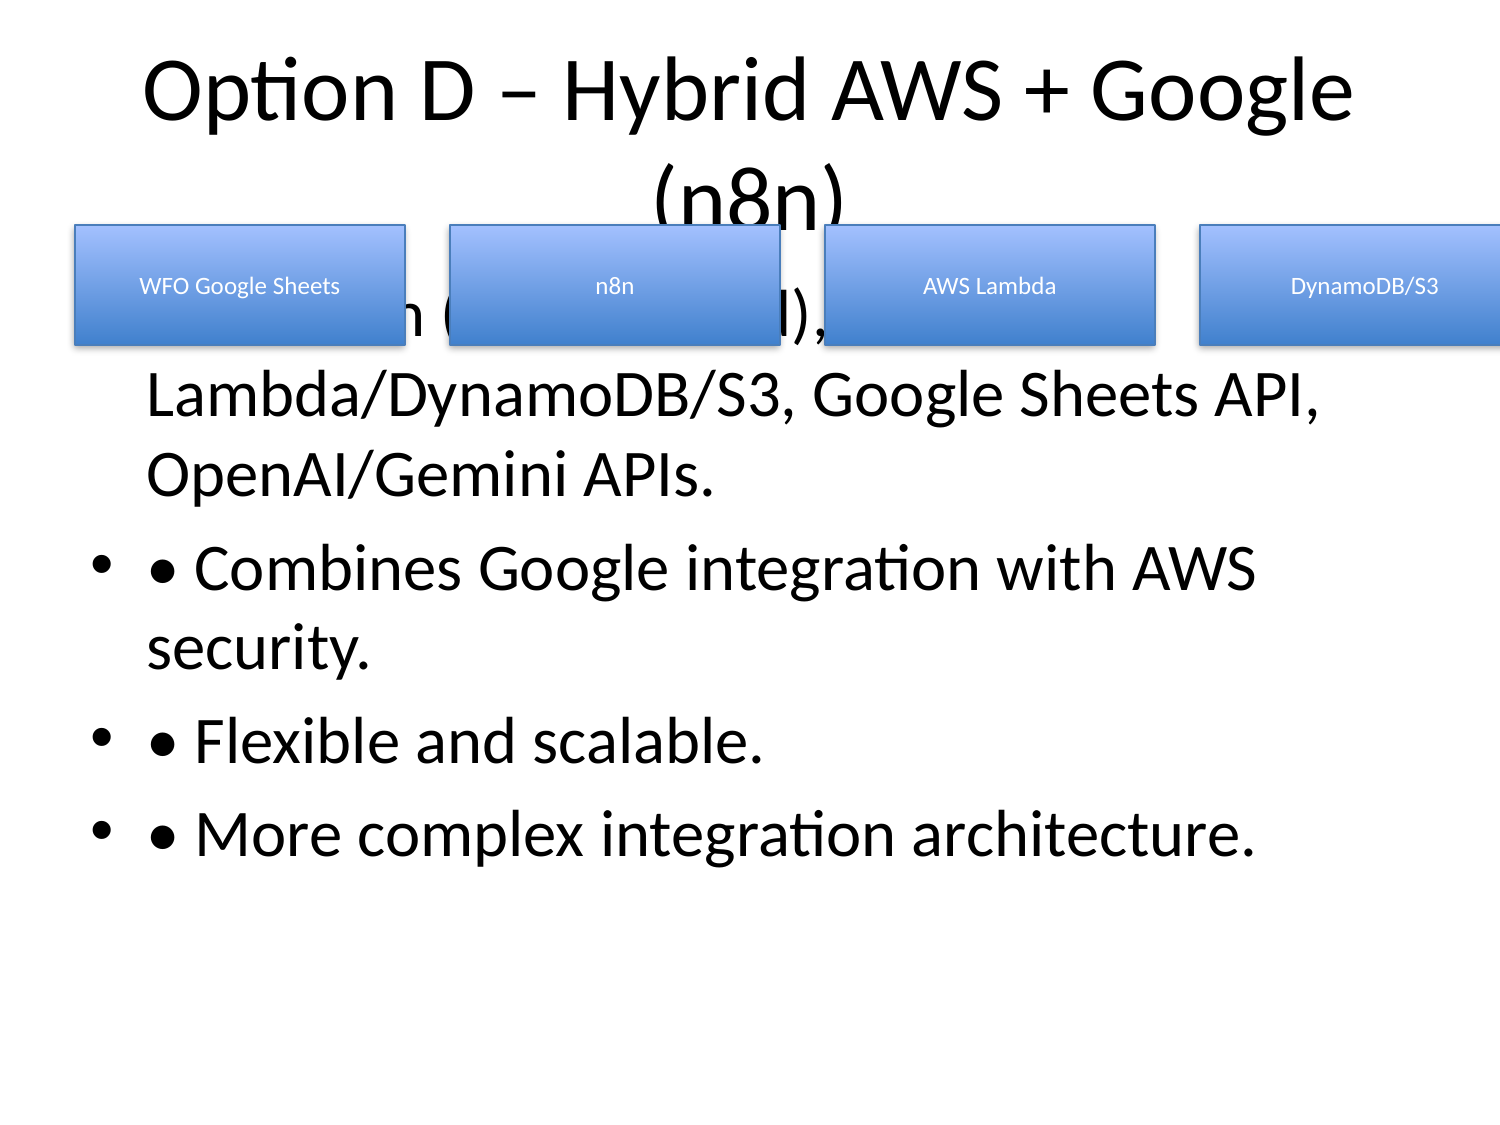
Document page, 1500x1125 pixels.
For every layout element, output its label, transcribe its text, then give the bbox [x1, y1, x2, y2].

text_box AWS Lambda [824, 224, 1156, 346]
text_box n8n [449, 224, 781, 346]
title Option D – Hybrid AWS + Google (n8n) [75, 45, 1425, 233]
list Stack: n8n (AWS-hosted), AWS Lambda/DynamoDB/S3, Google Sheets API, OpenAI/Gemini APIs. • Combines Google integration with AWS security. • Flexible and scalable. • More complex integration architecture. [75, 262, 1425, 1005]
text_box DynamoDB/S3 [1199, 224, 1500, 346]
text_box WFO Google Sheets [74, 224, 406, 346]
